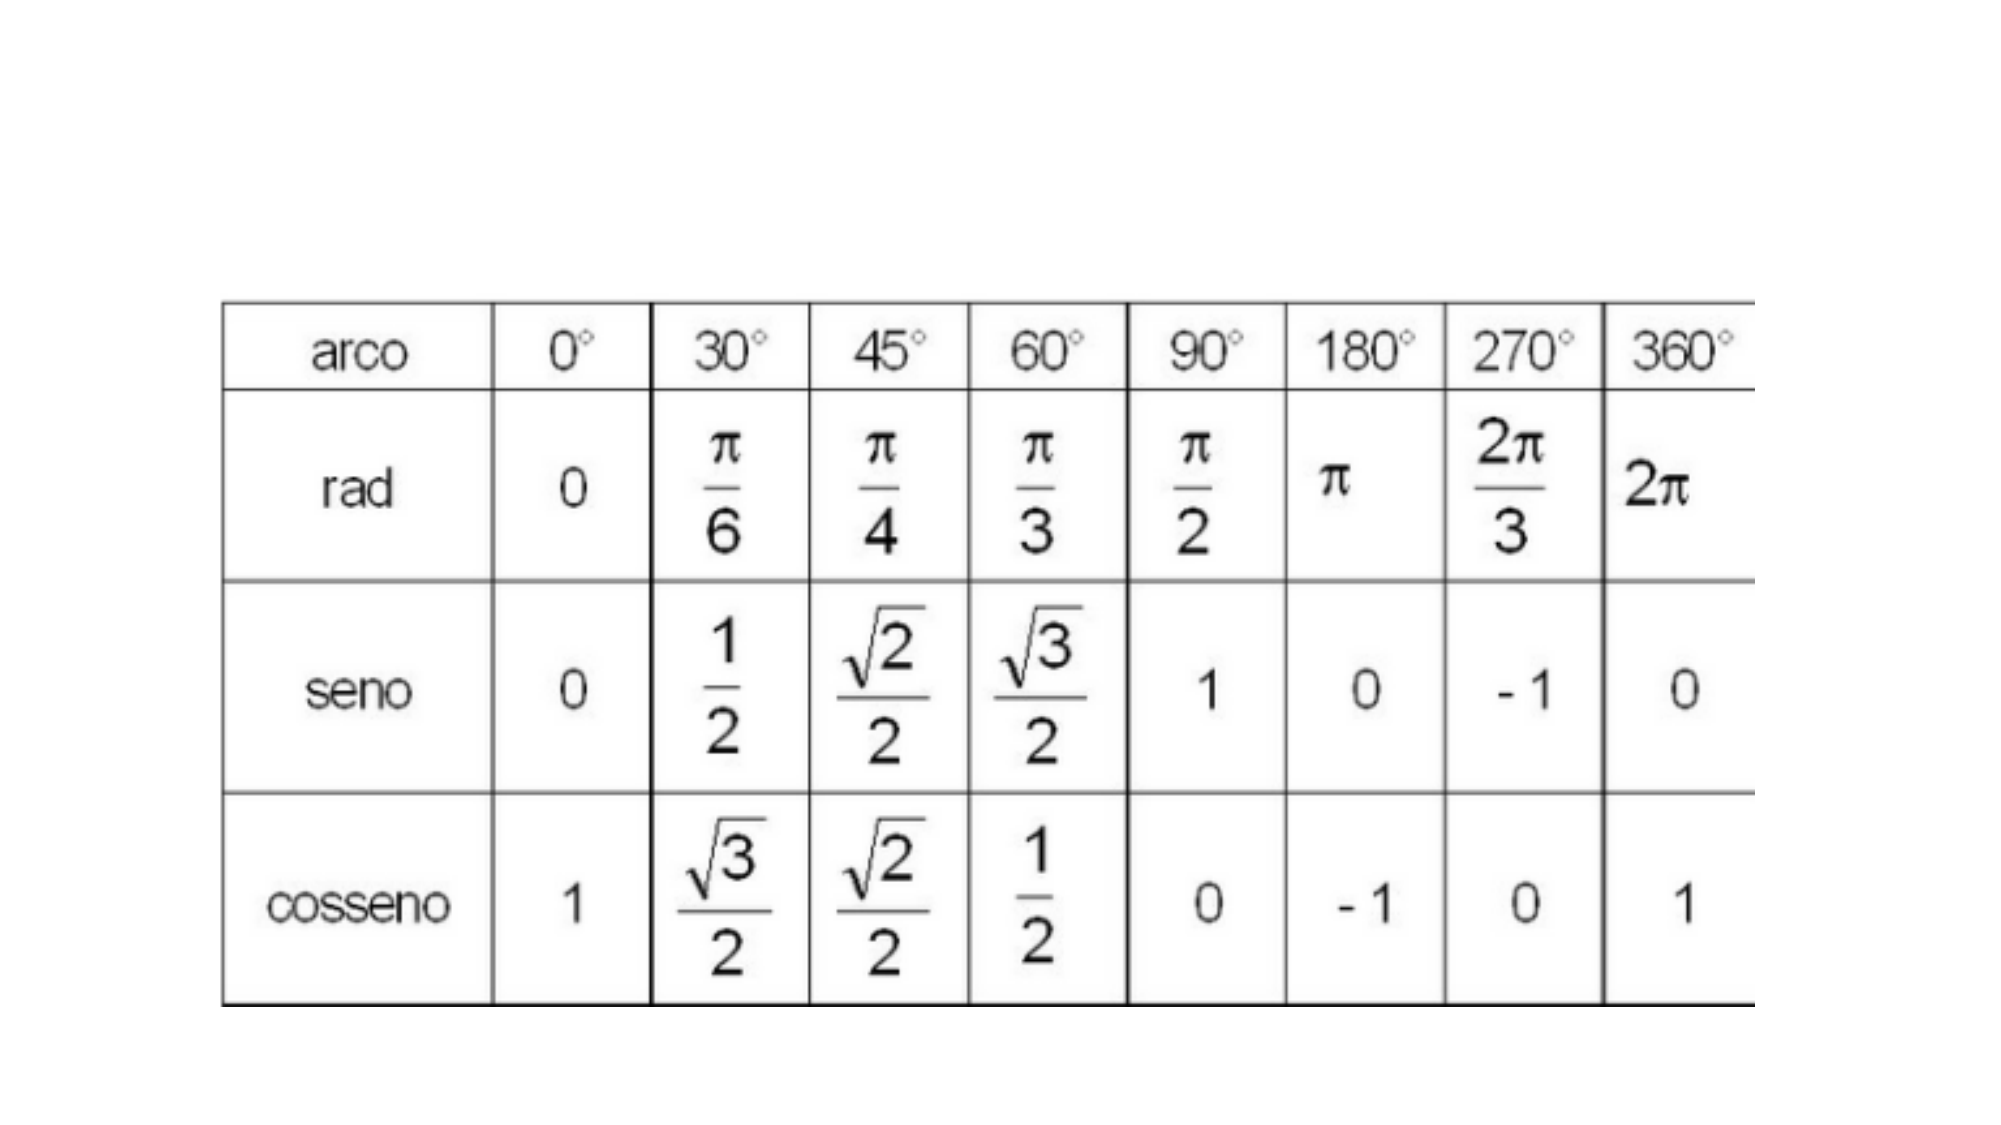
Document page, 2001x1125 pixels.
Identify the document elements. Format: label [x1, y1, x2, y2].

list [219, 289, 1756, 1008]
